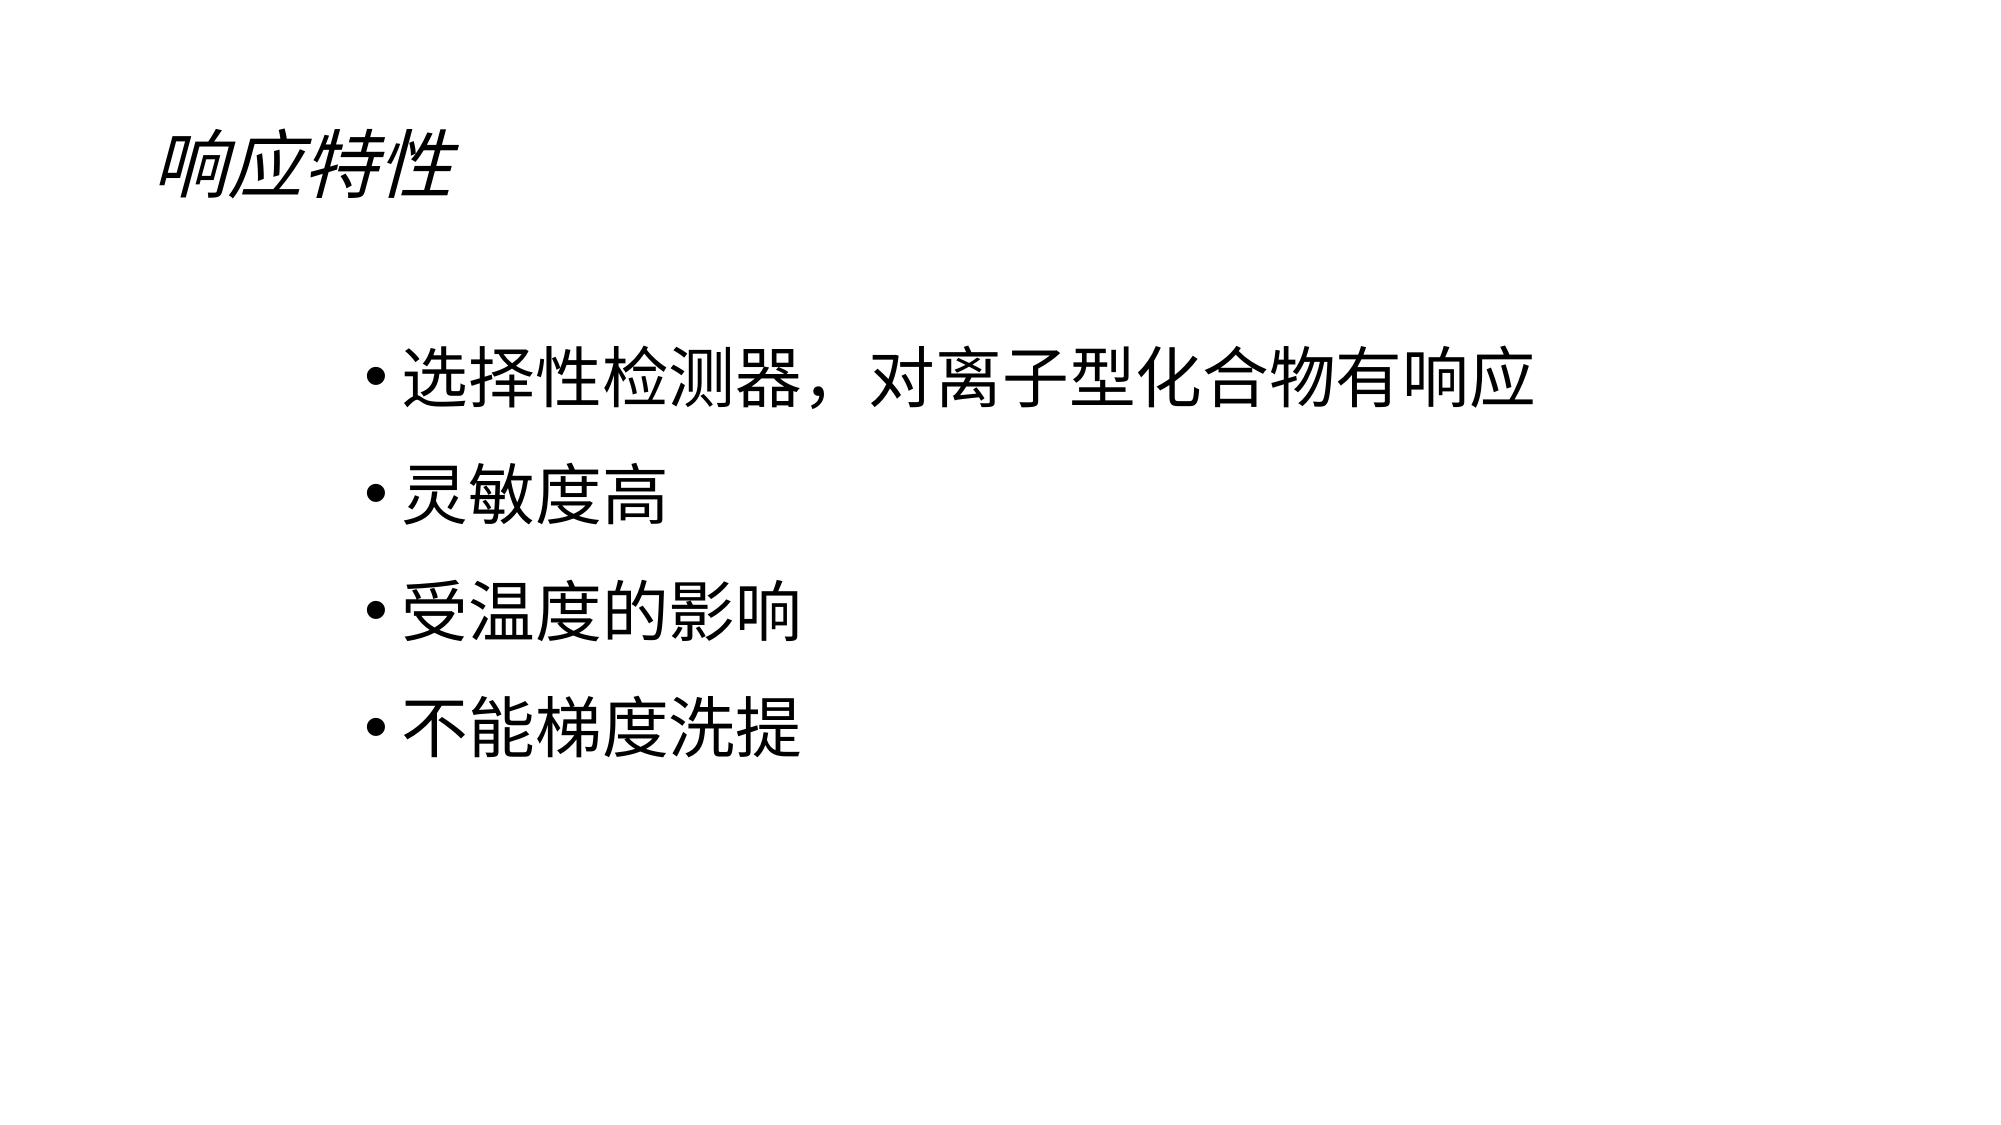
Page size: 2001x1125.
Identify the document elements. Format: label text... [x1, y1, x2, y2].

title 响应特性 [137, 59, 1863, 278]
list 选择性检测器，对离子型化合物有响应 灵敏度高 受温度的影响 不能梯度洗提 [349, 311, 1651, 950]
